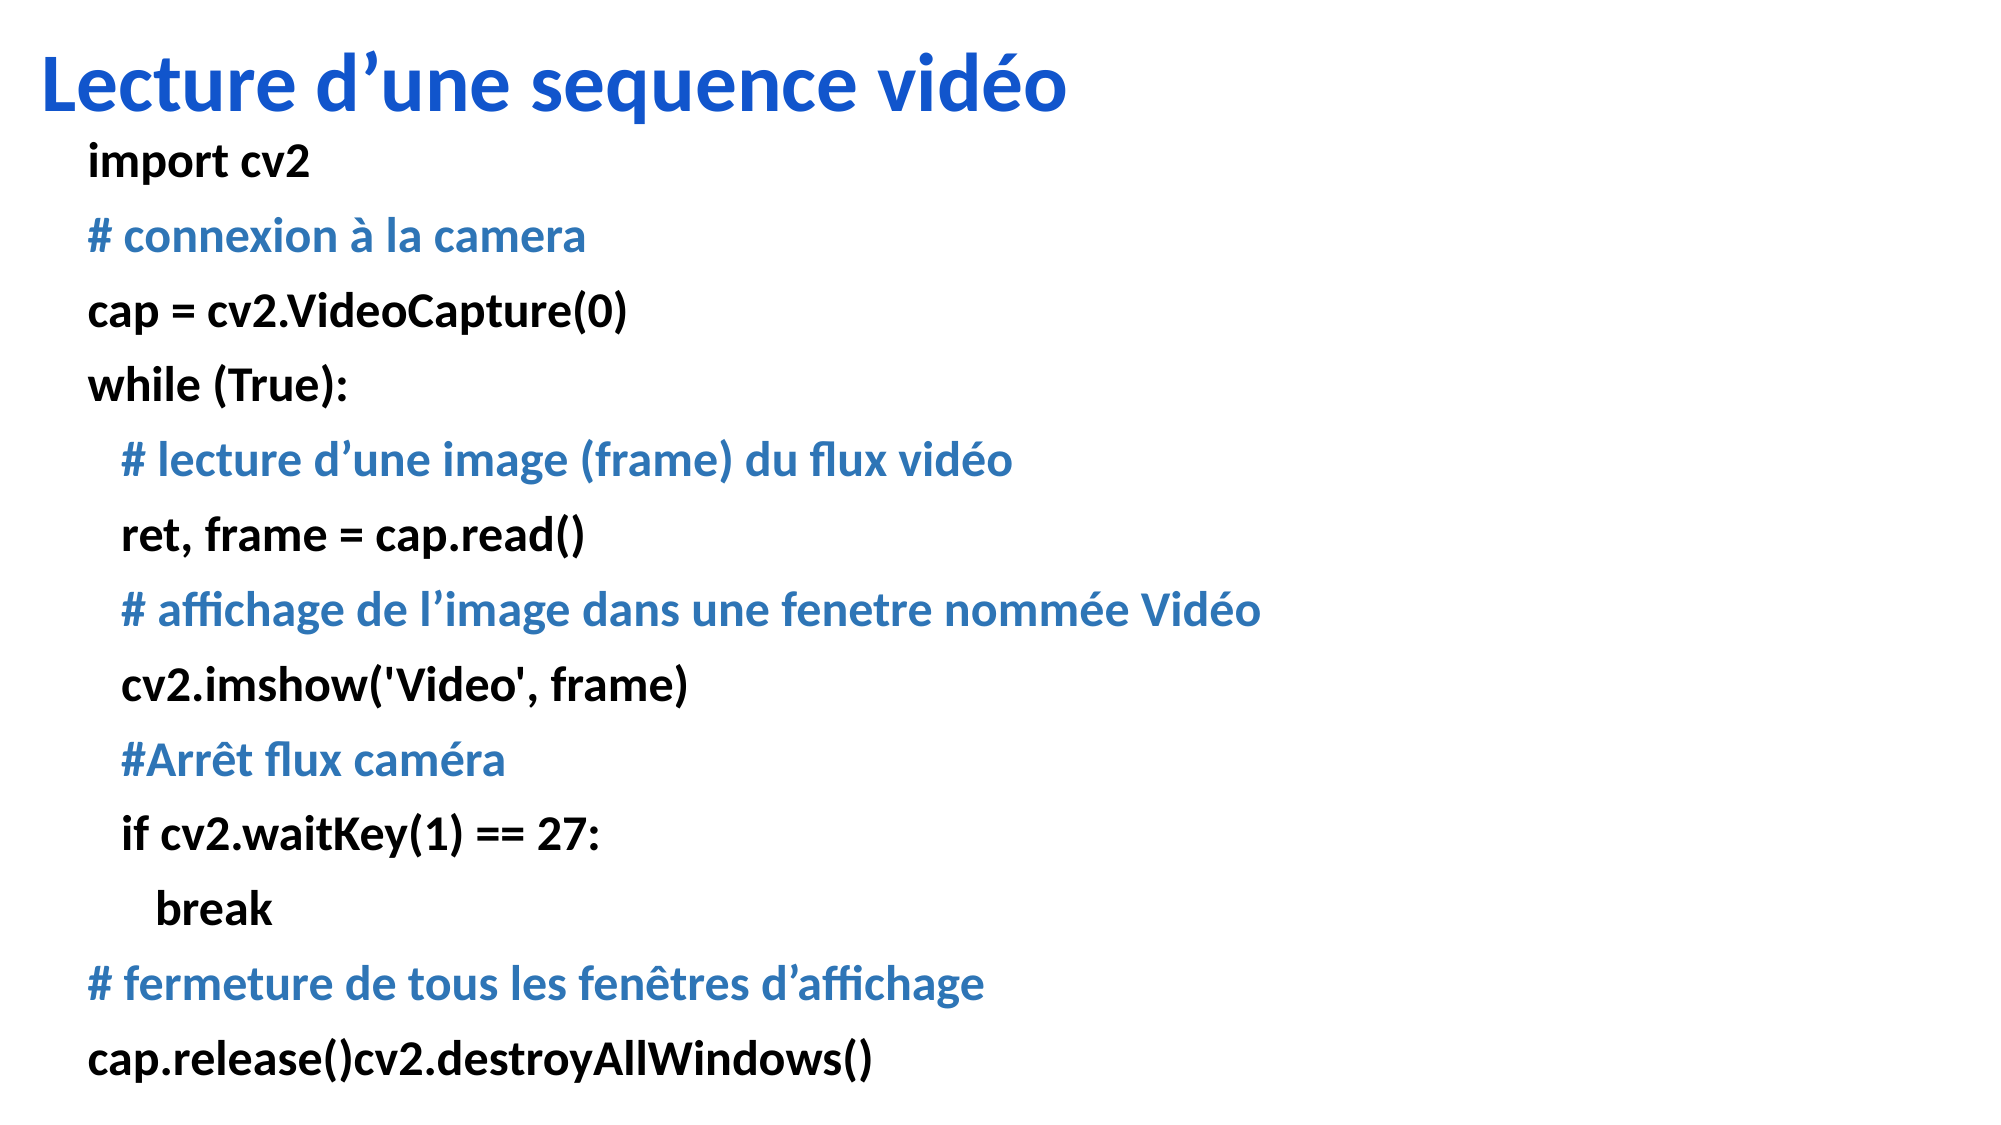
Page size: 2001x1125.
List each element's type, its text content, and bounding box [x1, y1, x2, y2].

list import cv2 # connexion à la camera cap = cv2.VideoCapture(0) while (True): # lecture d’une image (frame) du flux vidéo ret, frame = cap.read() # affichage de l’image dans une fenetre nommée Vidéo cv2.imshow('Video', frame) #Arrêt flux caméra if cv2.waitKey(1) == 27: break # fermeture de tous les fenêtres d’affichage cap.release()cv2.destroyAllWindows() [72, 126, 1837, 1125]
title Lecture d’une sequence vidéo [26, 23, 1752, 145]
